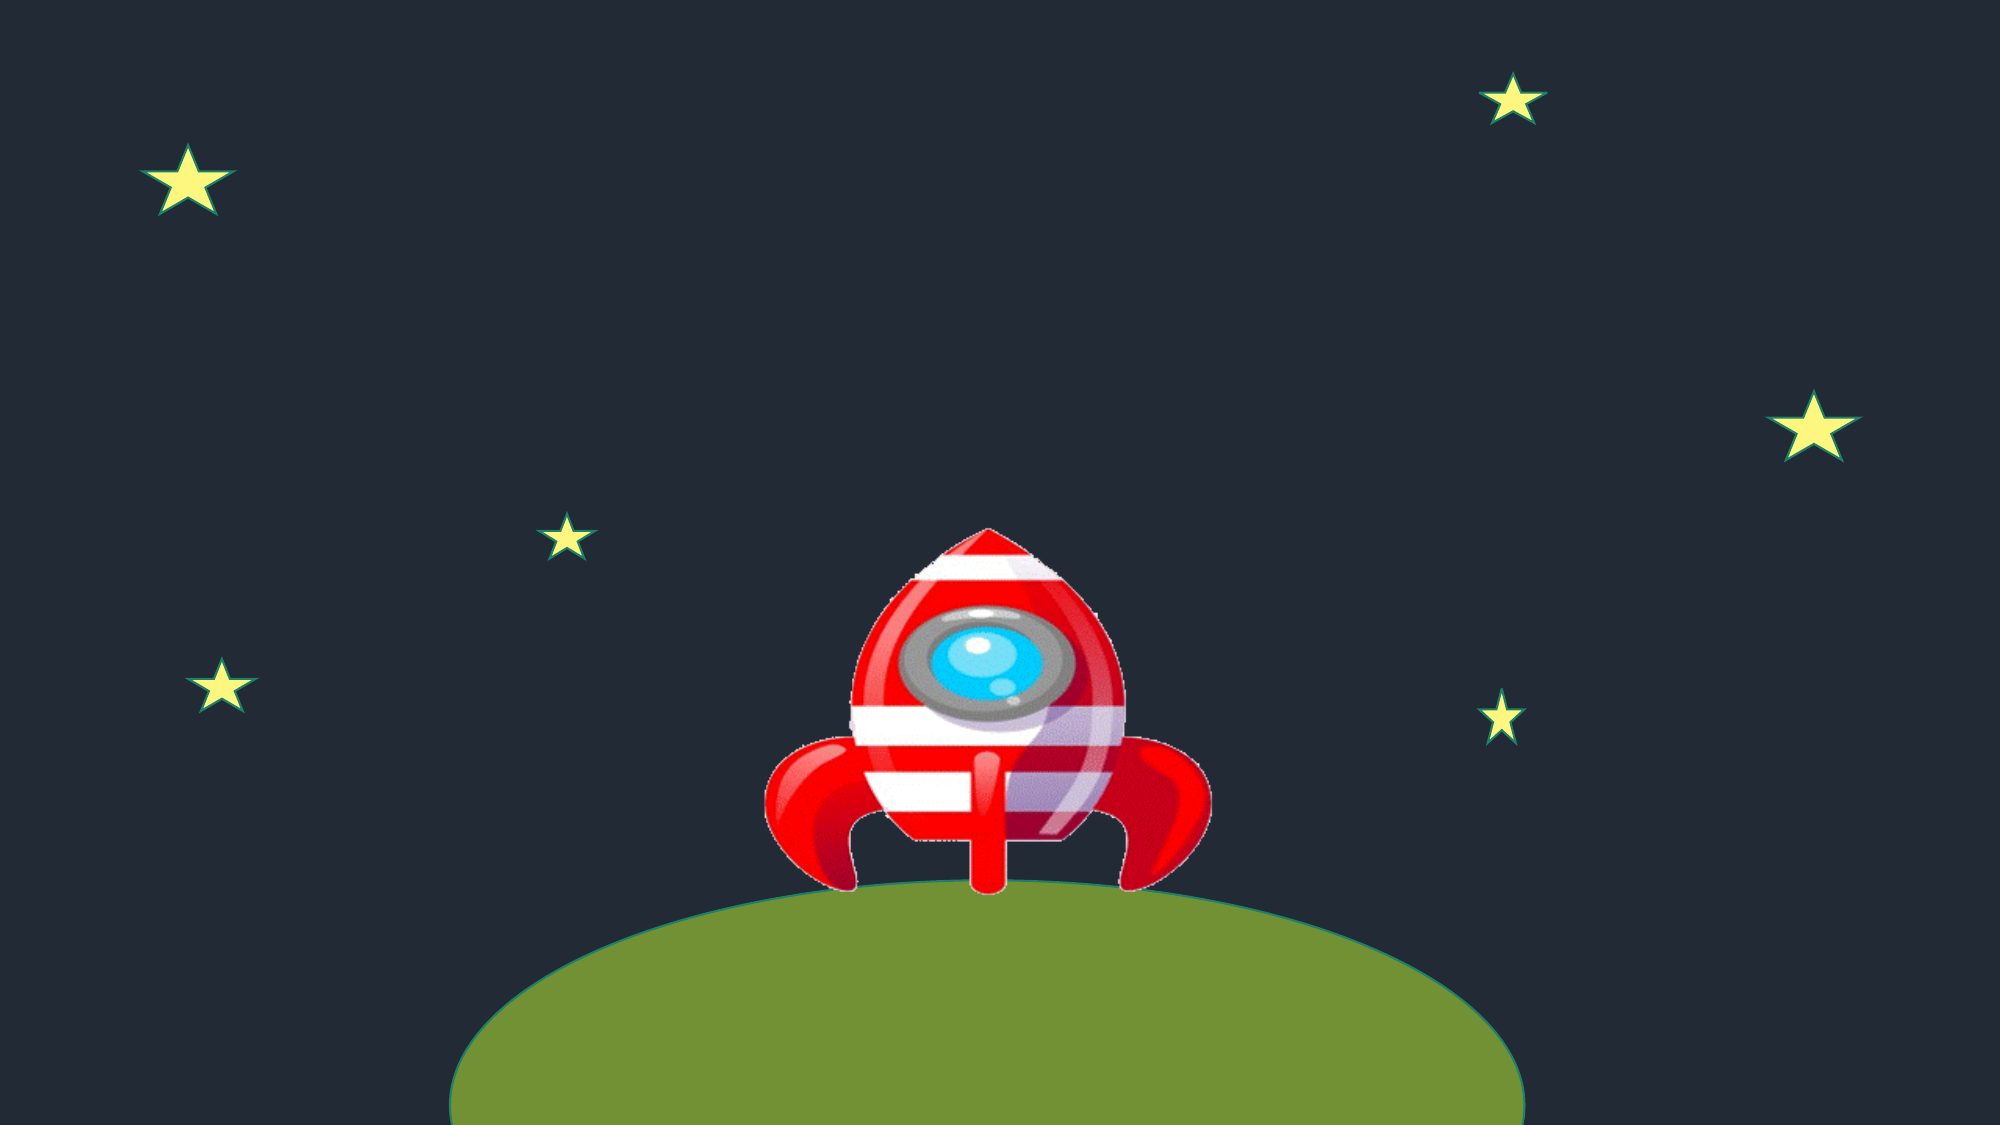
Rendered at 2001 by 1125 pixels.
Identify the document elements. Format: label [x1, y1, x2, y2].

text_box [1478, 71, 1548, 126]
text_box [448, 910, 1526, 1125]
text_box [184, 656, 260, 714]
text_box [1764, 388, 1864, 463]
text_box [138, 142, 238, 217]
picture [715, 505, 1295, 917]
text_box [1476, 688, 1528, 747]
text_box [535, 511, 599, 561]
